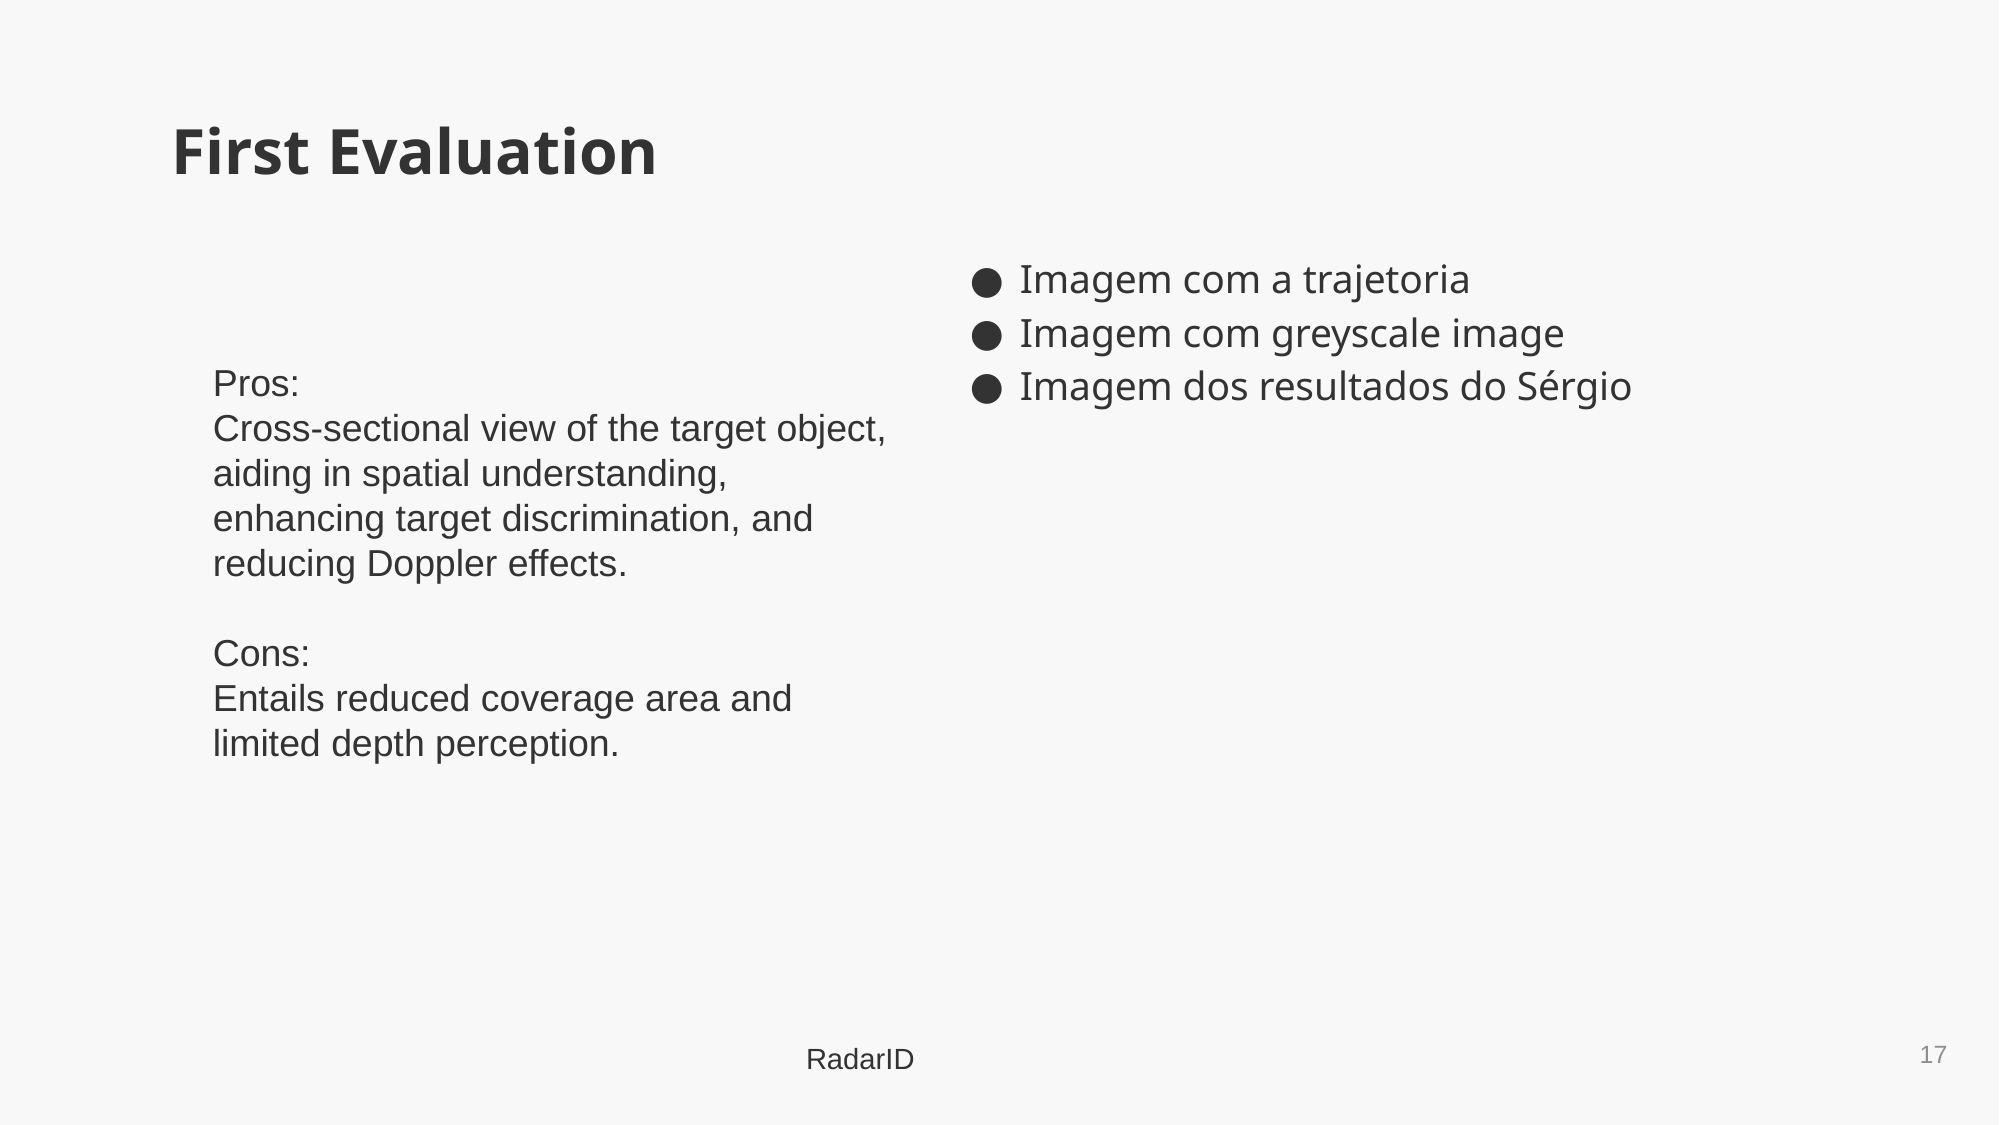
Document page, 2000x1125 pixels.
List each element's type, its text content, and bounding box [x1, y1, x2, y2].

text_box 17 [1899, 1023, 2000, 1084]
title First Evaluation [155, 97, 1844, 223]
footer RadarID [791, 1032, 1209, 1093]
text_box Pros: Cross-sectional view of the target object, aiding in spatial understanding, enhancing target discrimination, and reducing Doppler effects. Cons: Entails reduced coverage area and limited depth perception. [198, 351, 926, 772]
list Imagem com a trajetoria Imagem com greyscale image Imagem dos resultados do Sérgio [949, 191, 1857, 562]
